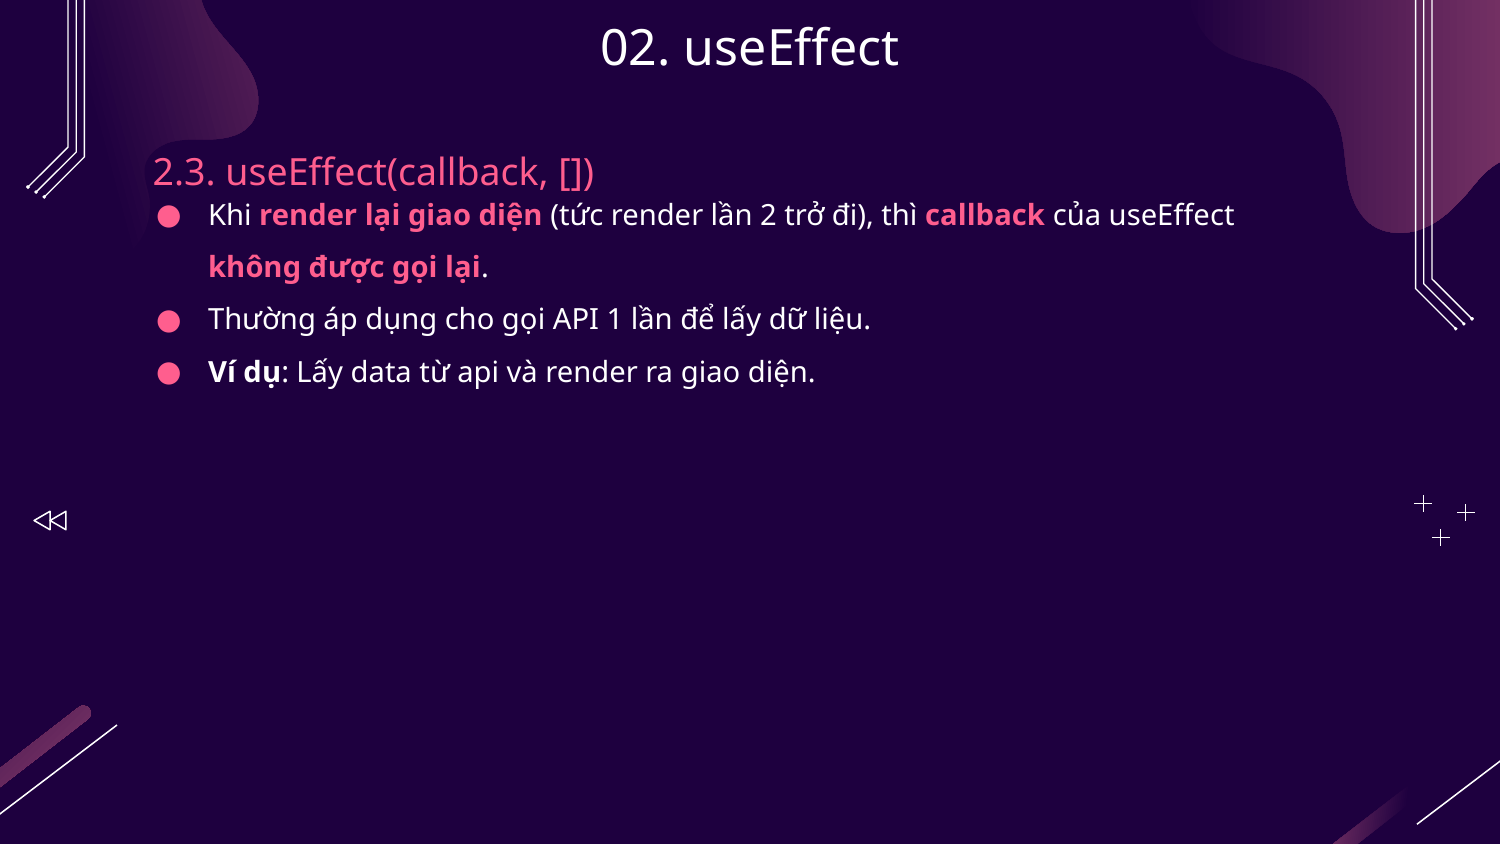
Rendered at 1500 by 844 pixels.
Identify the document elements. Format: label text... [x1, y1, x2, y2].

subtitle Khi render lại giao diện (tức render lần 2 trở đi), thì callback của useEffect không được gọi lại. Thường áp dụng cho gọi API 1 lần để lấy dữ liệu. Ví dụ: Lấy data từ api và render ra giao diện. [118, 163, 1338, 844]
title 02. useEffect [118, 0, 1382, 94]
subtitle 2.3. useEffect(callback, []) [137, 140, 1191, 208]
